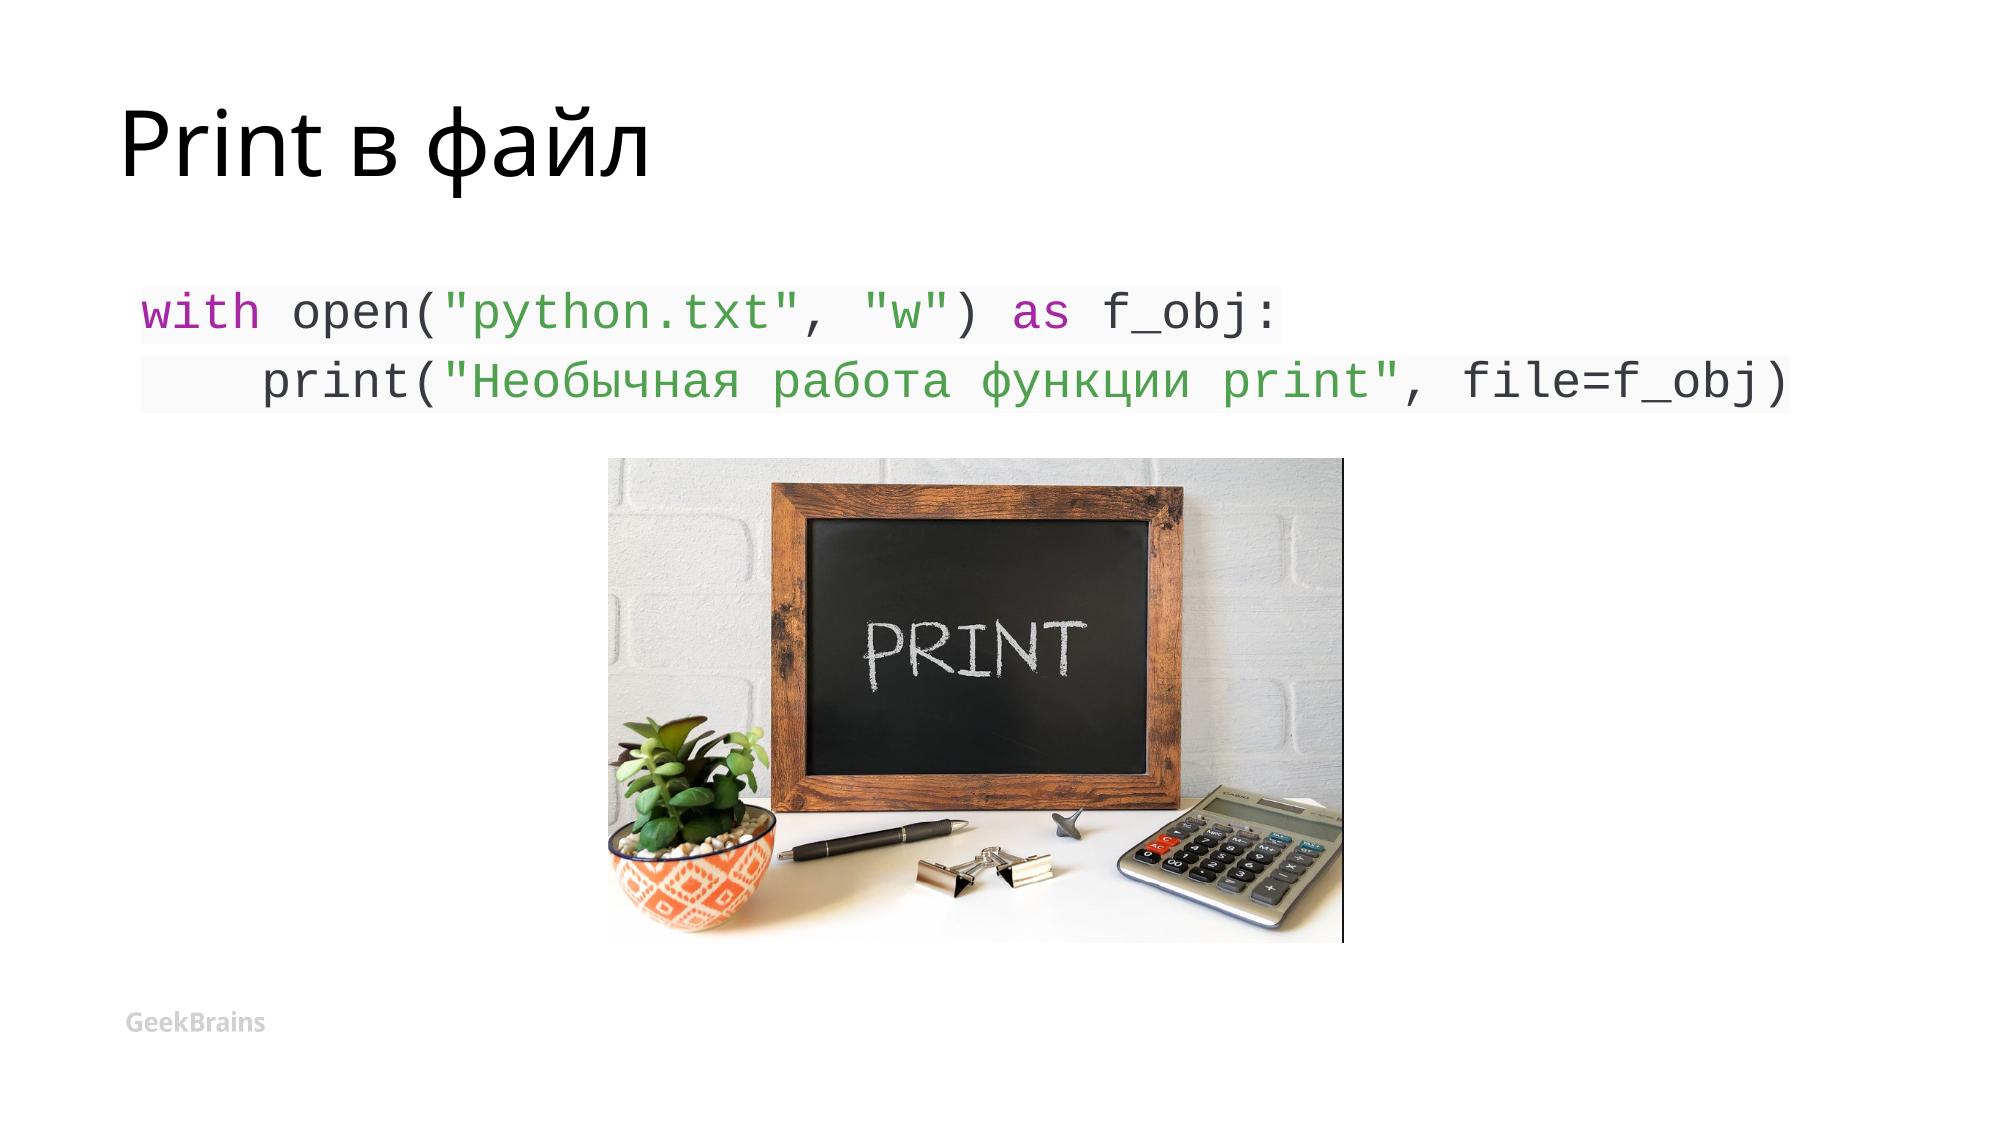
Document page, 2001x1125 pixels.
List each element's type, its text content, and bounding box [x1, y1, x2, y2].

picture [608, 458, 1344, 944]
picture [126, 1011, 265, 1032]
text_box with open("python.txt", "w") as f_obj: print("Необычная работа функции print", file=f_obj) [126, 247, 1827, 416]
title Print в файл [102, 75, 1876, 205]
